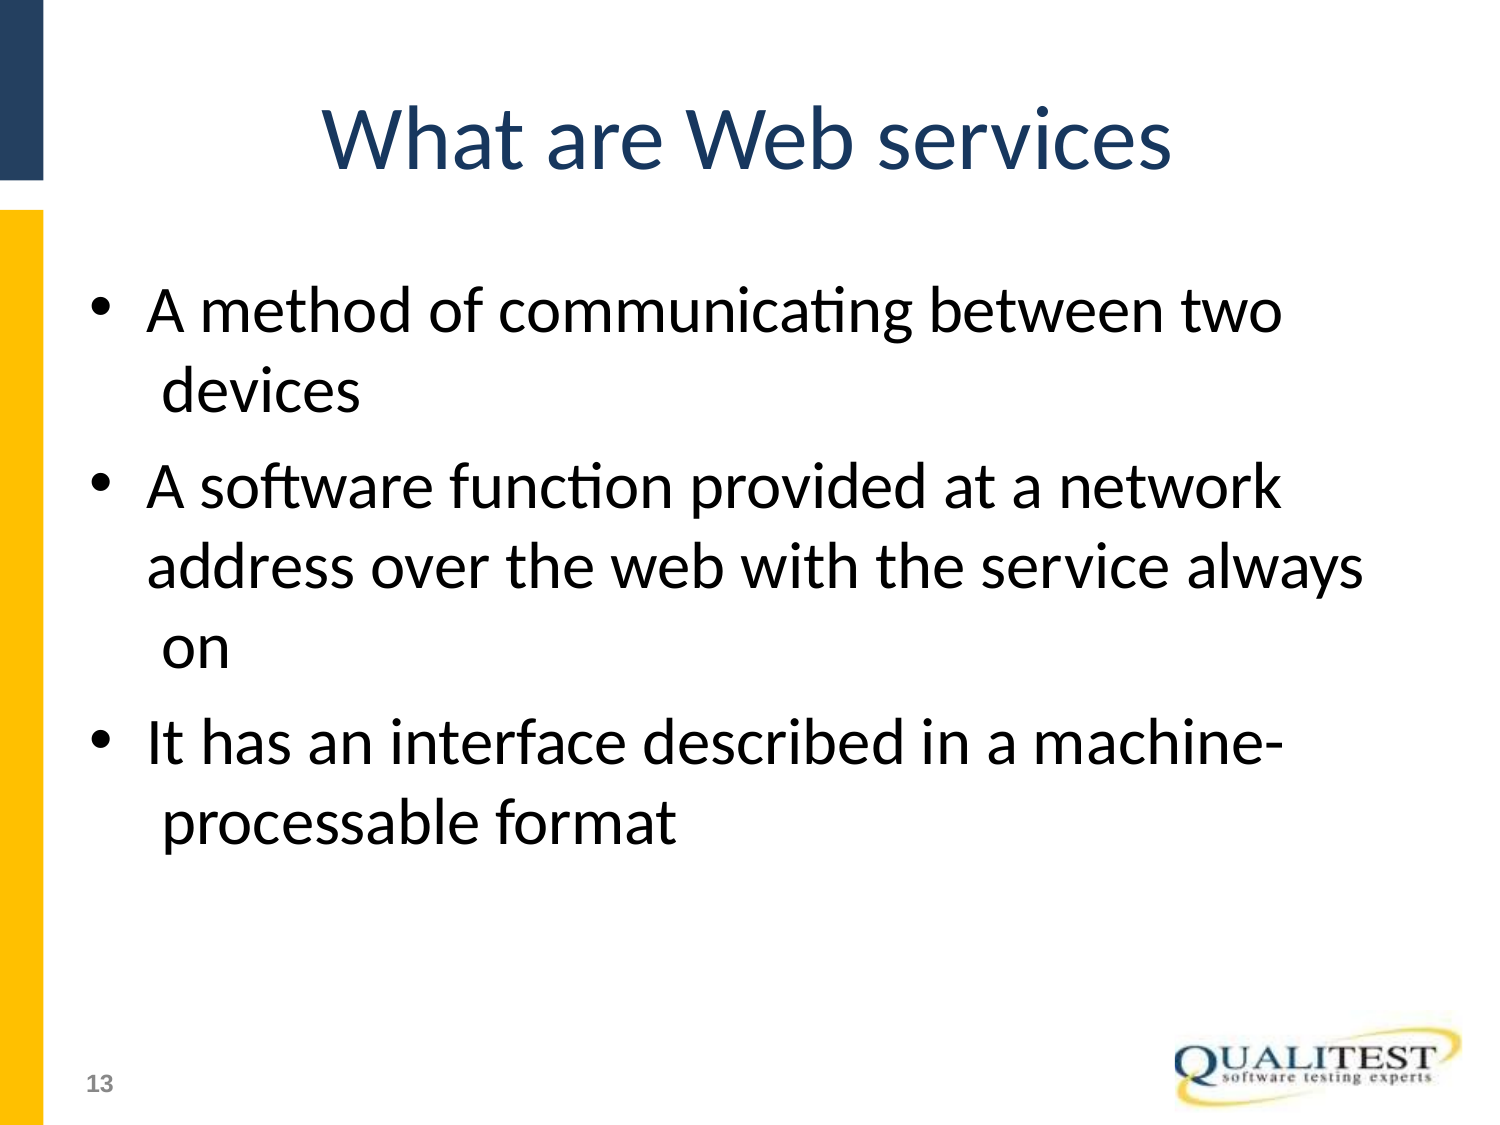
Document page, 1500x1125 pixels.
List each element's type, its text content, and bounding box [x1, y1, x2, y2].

text_box A method of communicating between two devices A software function provided at a network address over the web with the service always on It has an interface described in a machine- processable format [87, 263, 1373, 858]
slide_number 51 [79, 1068, 121, 1125]
picture [1174, 1010, 1463, 1113]
title What are Web services [319, 75, 1181, 263]
